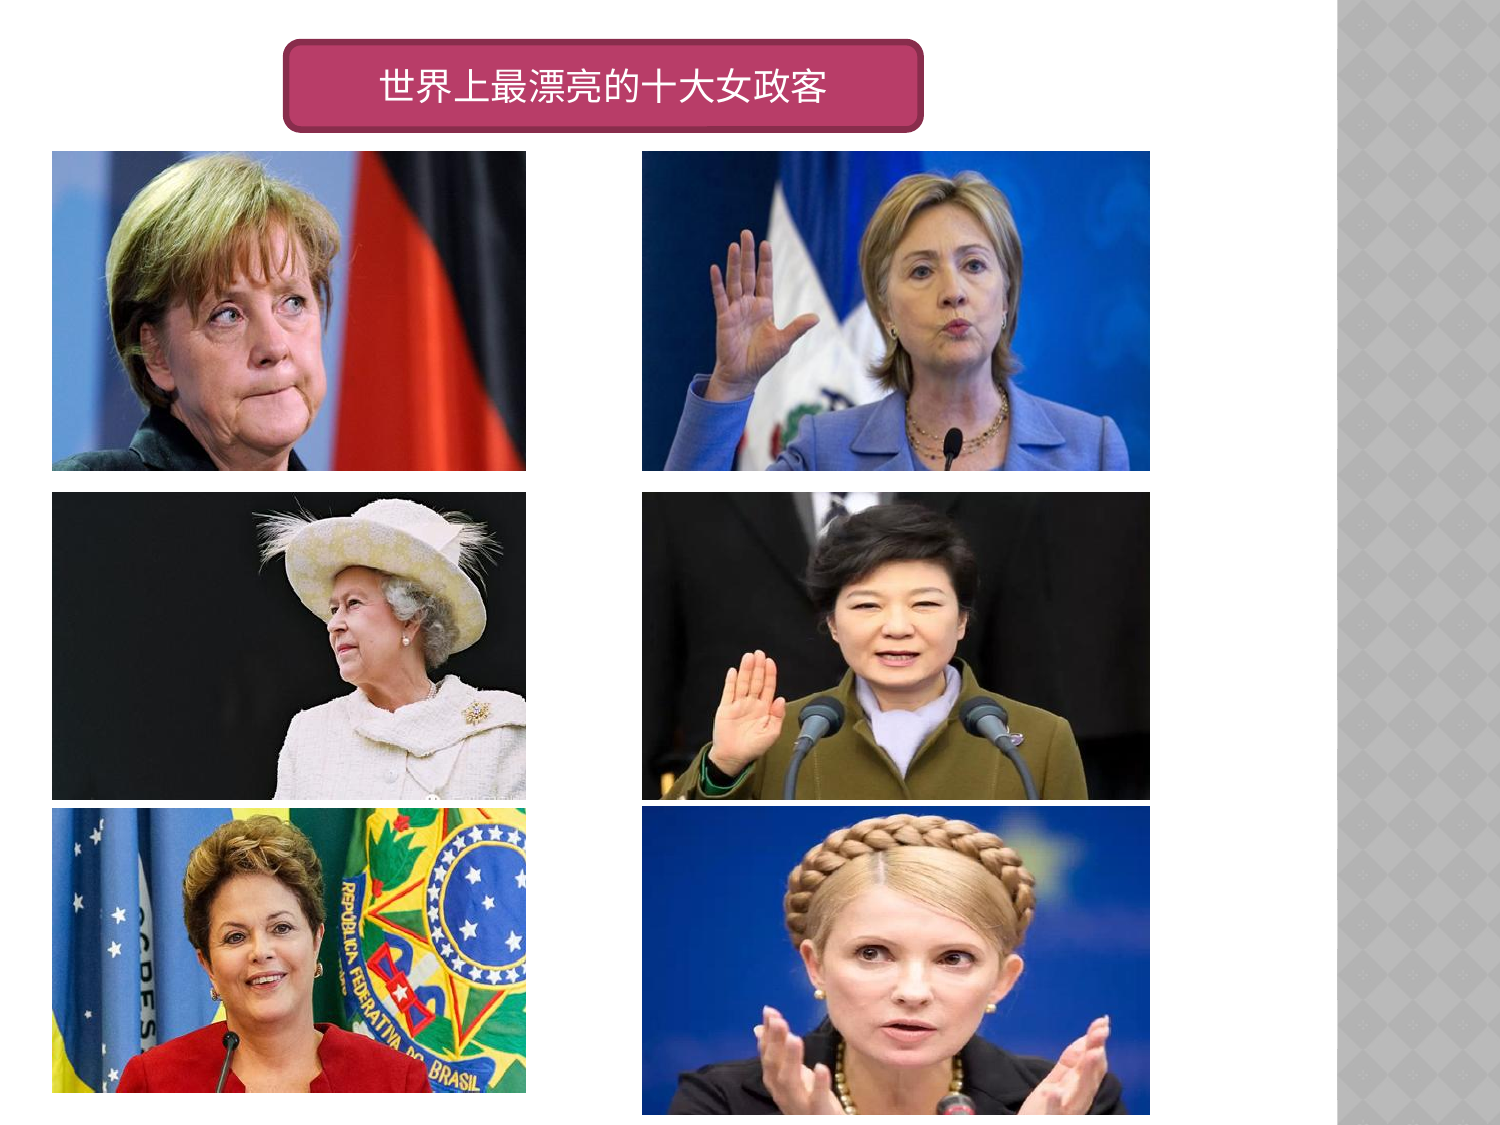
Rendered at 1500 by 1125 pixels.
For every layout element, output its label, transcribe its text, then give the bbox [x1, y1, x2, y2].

picture [51, 491, 527, 800]
picture [51, 150, 527, 471]
picture [51, 808, 526, 1093]
picture [641, 150, 1151, 471]
picture [642, 491, 1151, 800]
picture [642, 805, 1151, 1116]
text_box 世界上最漂亮的十大女政客 [282, 38, 924, 133]
